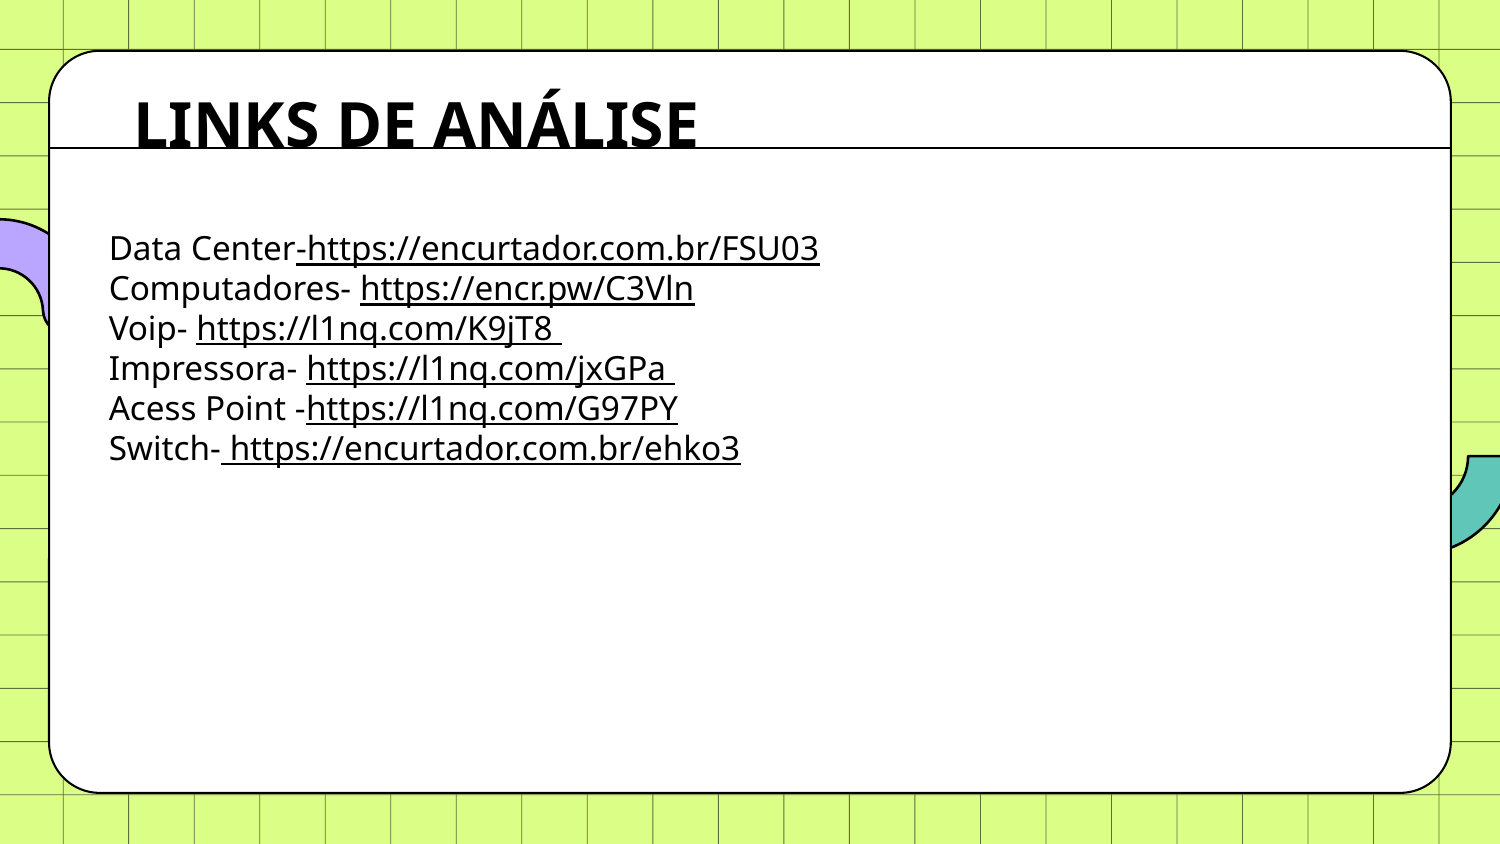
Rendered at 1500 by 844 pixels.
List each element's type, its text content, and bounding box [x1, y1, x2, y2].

title LINKS DE ANÁLISE [118, 96, 1382, 157]
text_box Data Center-https://encurtador.com.br/FSU03 Computadores- https://encr.pw/C3Vln Voip- https://l1nq.com/K9jT8 Impressora- https://l1nq.com/jxGPa Acess Point -https://l1nq.com/G97PY Switch- https://encurtador.com.br/ehko3://encr.pw/kAtIKServidor [93, 219, 1134, 480]
